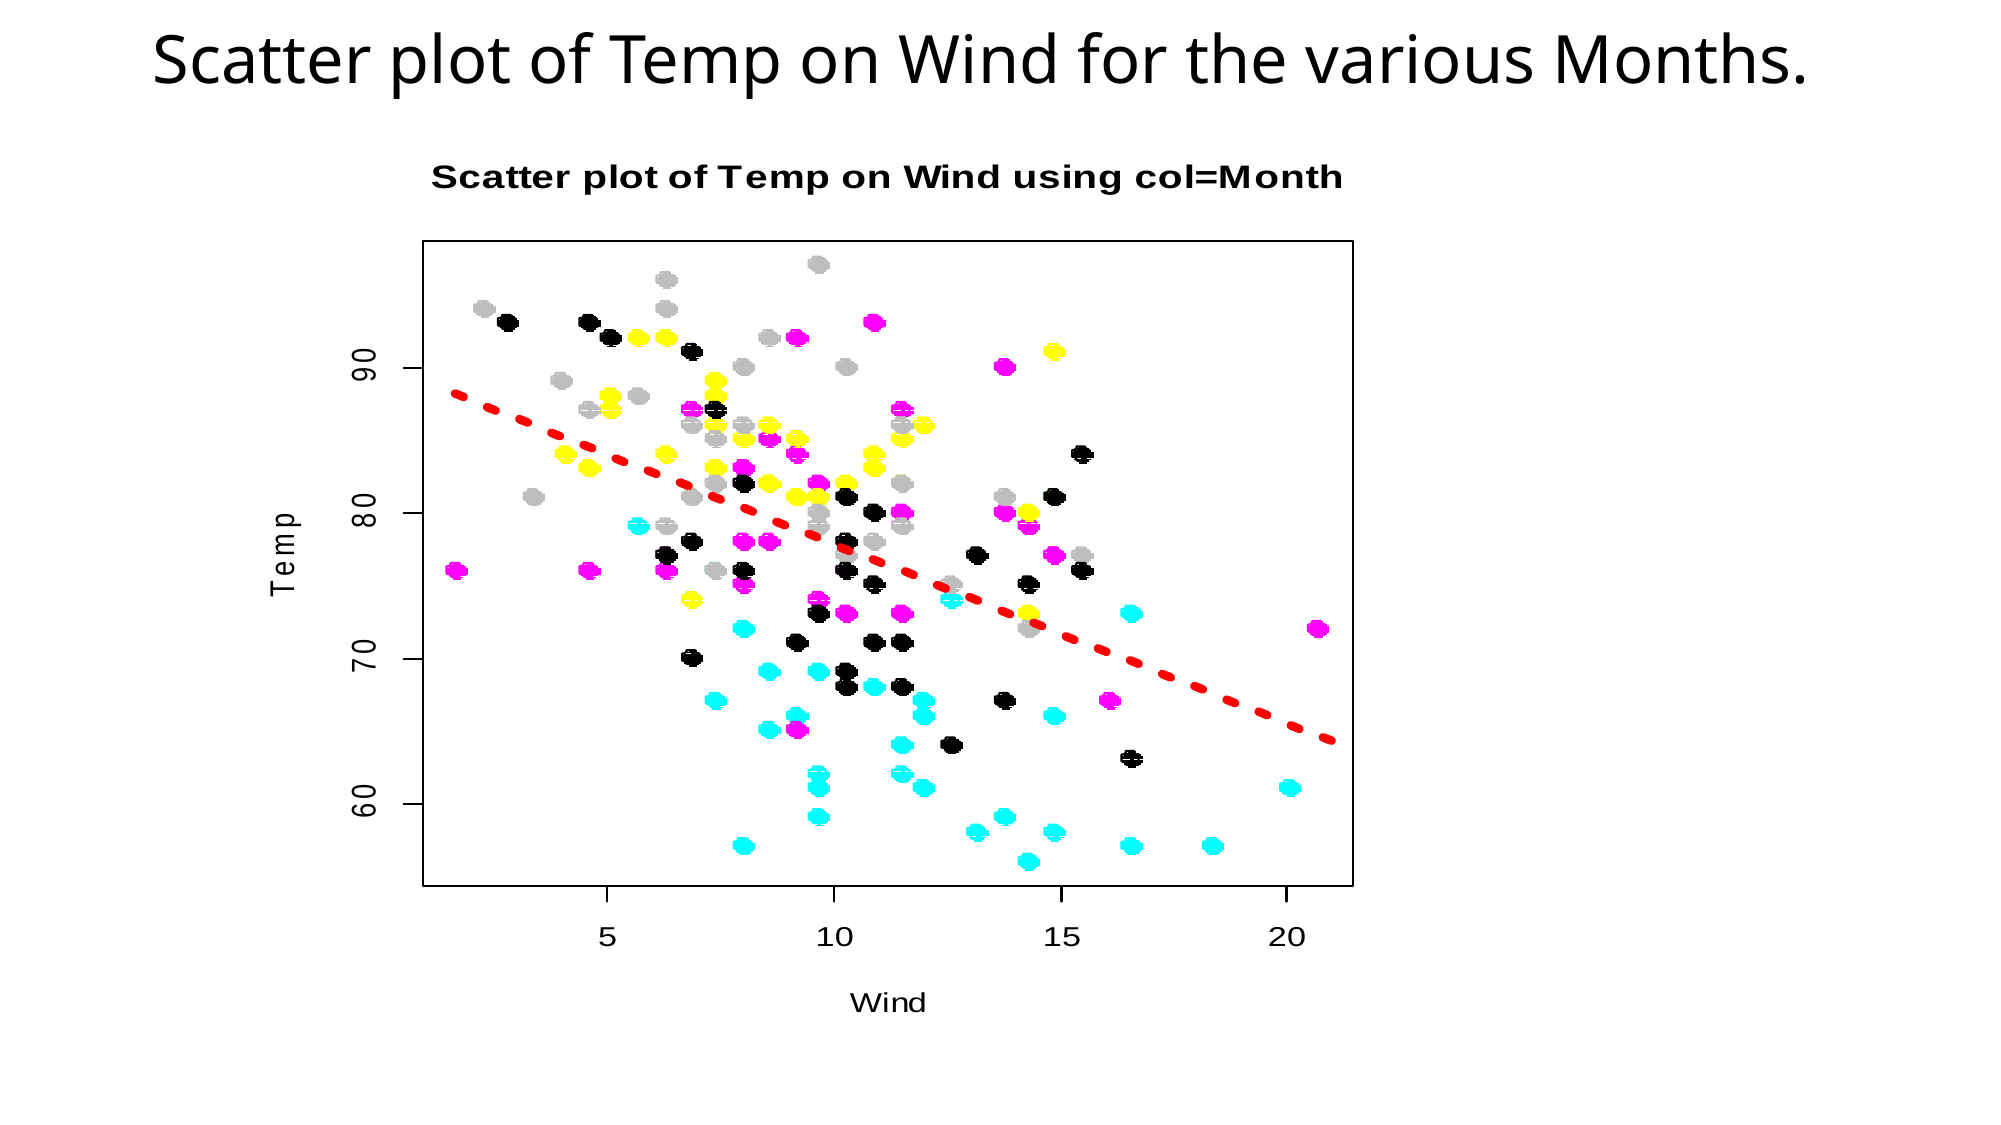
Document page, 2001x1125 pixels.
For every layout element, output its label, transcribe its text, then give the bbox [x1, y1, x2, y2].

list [255, 107, 1439, 1053]
title Scatter plot of Temp on Wind for the various Months. [137, 16, 1863, 108]
